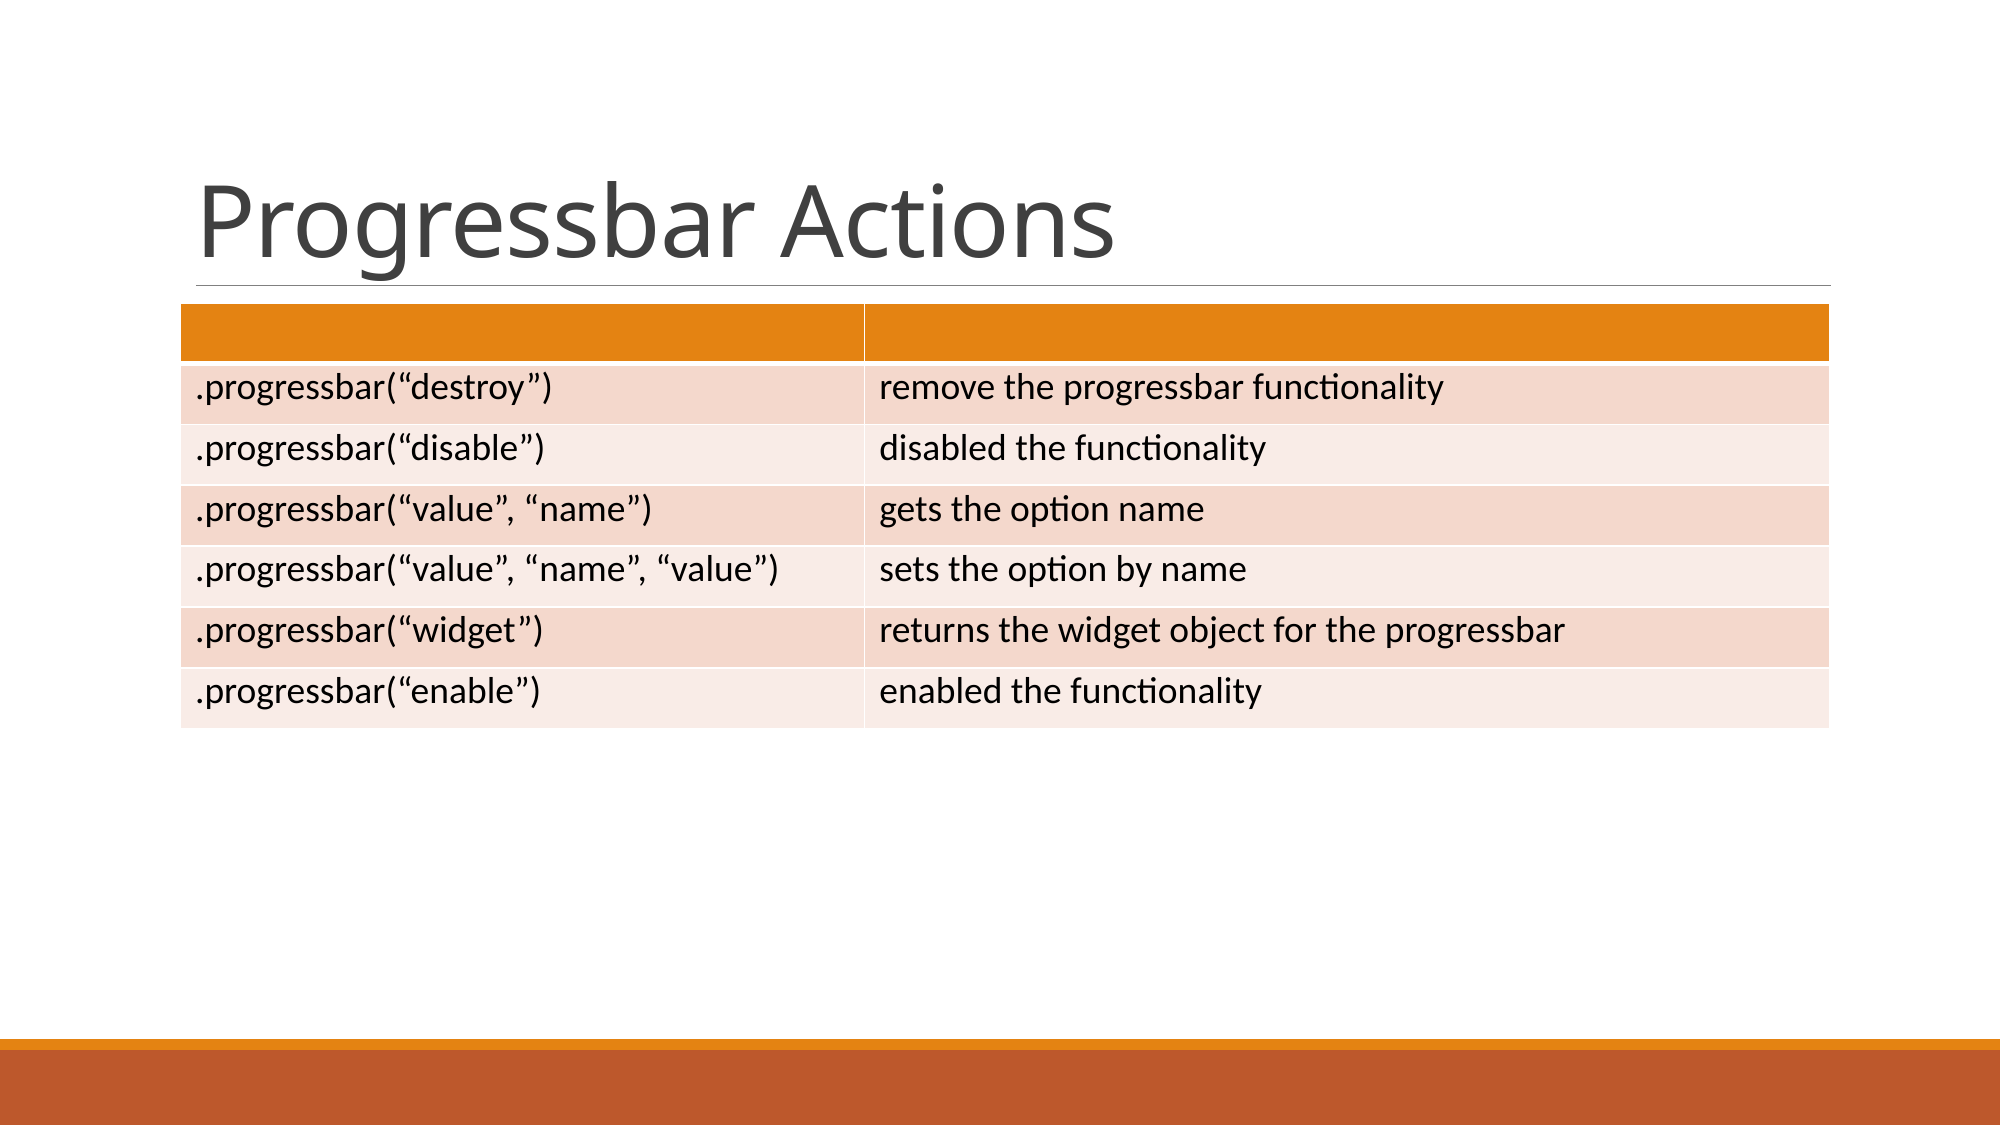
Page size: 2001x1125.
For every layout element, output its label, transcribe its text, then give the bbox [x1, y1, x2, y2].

table_header [865, 304, 1829, 361]
title Progressbar Actions [180, 47, 1830, 285]
table_cell .progressbar(“destroy”) [181, 366, 864, 424]
table_cell .progressbar(“disable”) [181, 425, 864, 484]
table_cell disabled the functionality [865, 425, 1829, 484]
table_cell sets the option by name [865, 547, 1829, 606]
table_cell enabled the functionality [865, 669, 1829, 728]
table_cell .progressbar(“value”, “name”, “value”) [181, 547, 864, 606]
table_cell remove the progressbar functionality [865, 366, 1829, 424]
table_header [181, 304, 864, 361]
table_cell .progressbar(“widget”) [181, 608, 864, 667]
table_cell returns the widget object for the progressbar [865, 608, 1829, 667]
table_cell .progressbar(“enable”) [181, 669, 864, 728]
table_cell .progressbar(“value”, “name”) [181, 486, 864, 545]
table_cell gets the option name [865, 486, 1829, 545]
